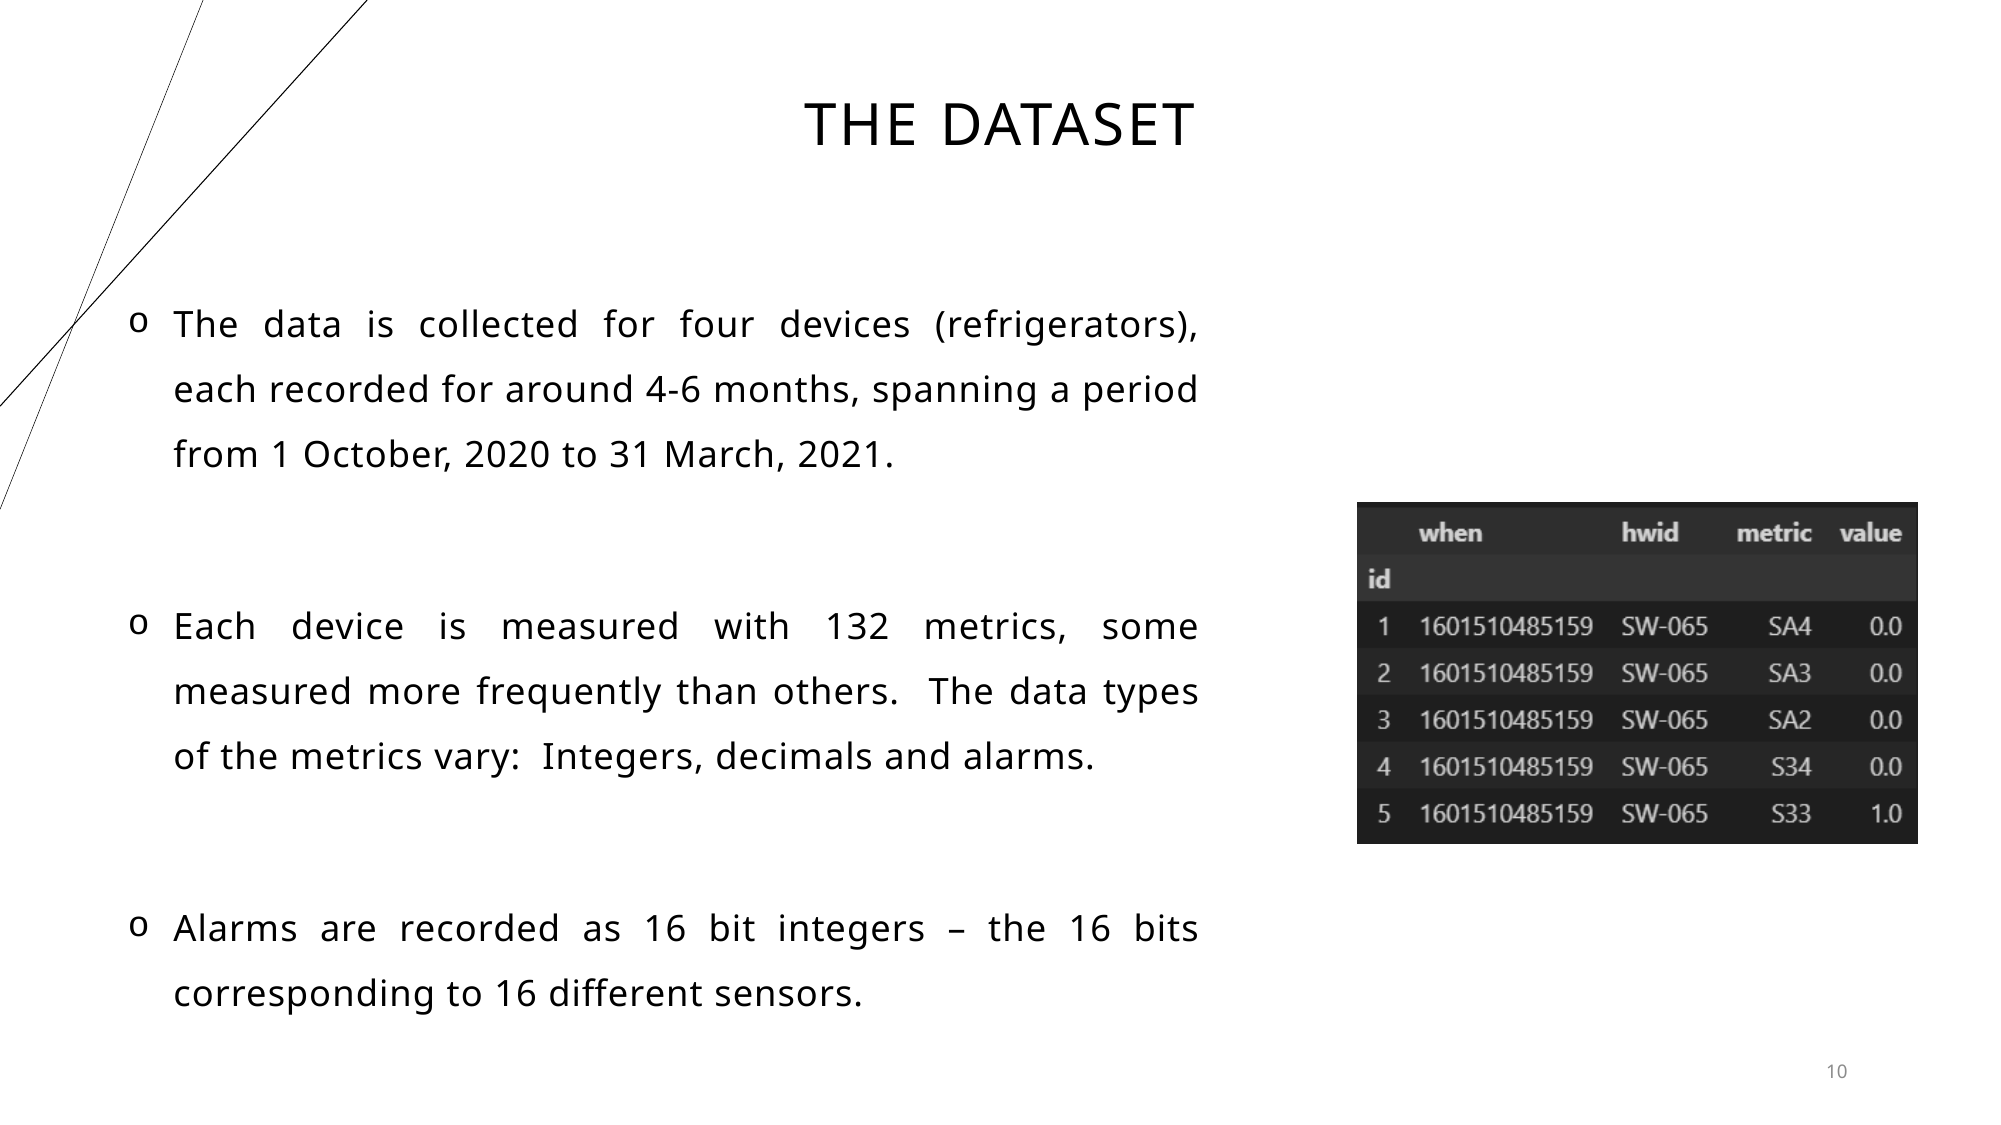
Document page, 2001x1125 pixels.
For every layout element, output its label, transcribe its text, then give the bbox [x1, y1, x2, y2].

text_box The data is collected for four devices (refrigerators), each recorded for around 4-6 months, spanning a period from 1 October, 2020 to 31 March, 2021. Each device is measured with 132 metrics, some measured more frequently than others. The data types of the metrics vary: Integers, decimals and alarms. Alarms are recorded as 16 bit integers – the 16 bits corresponding to 16 different sensors. [112, 271, 1217, 1075]
picture [1357, 502, 1918, 844]
title THE DATASET [309, 18, 1691, 236]
slide_number 10 [1412, 1042, 1863, 1103]
